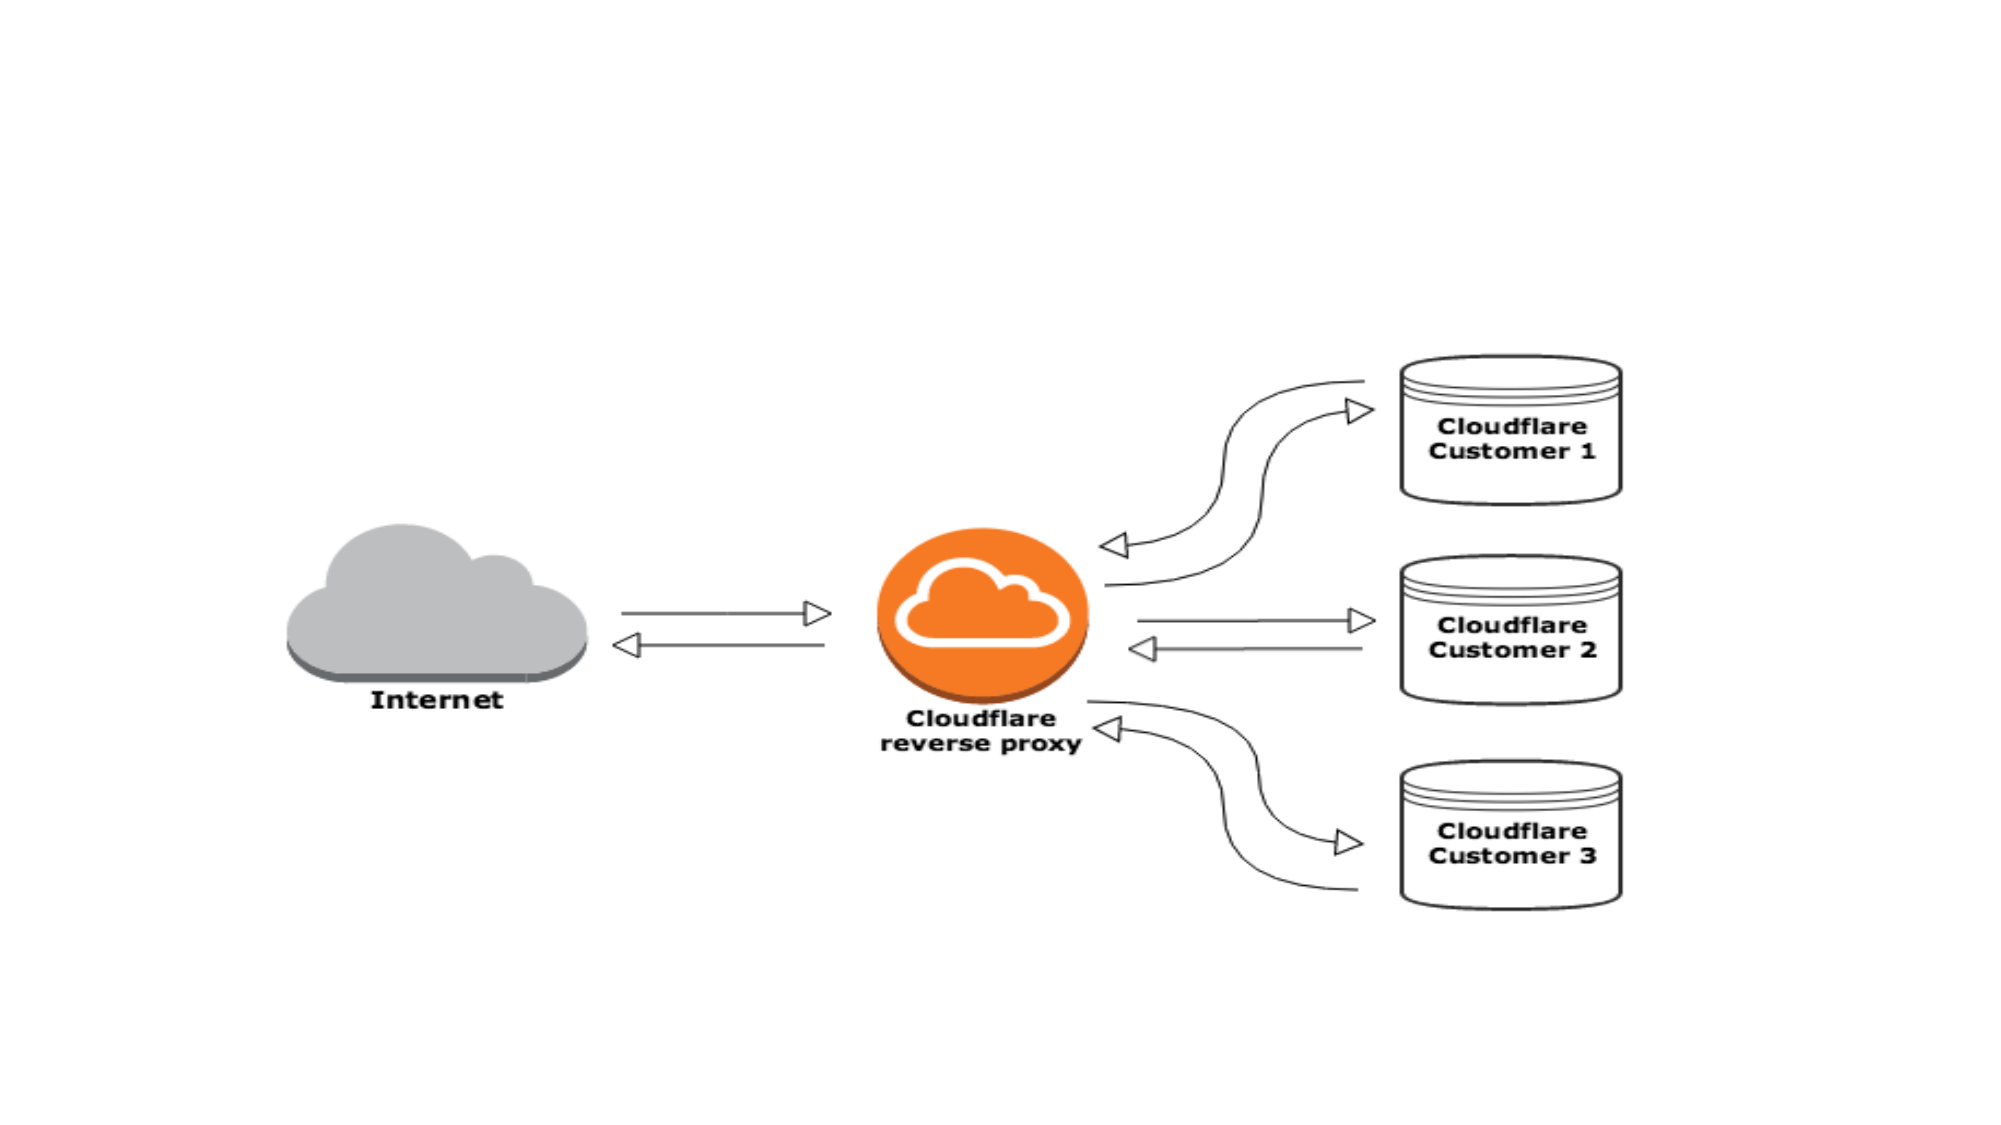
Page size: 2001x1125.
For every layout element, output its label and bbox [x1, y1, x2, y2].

list [246, 306, 1667, 936]
